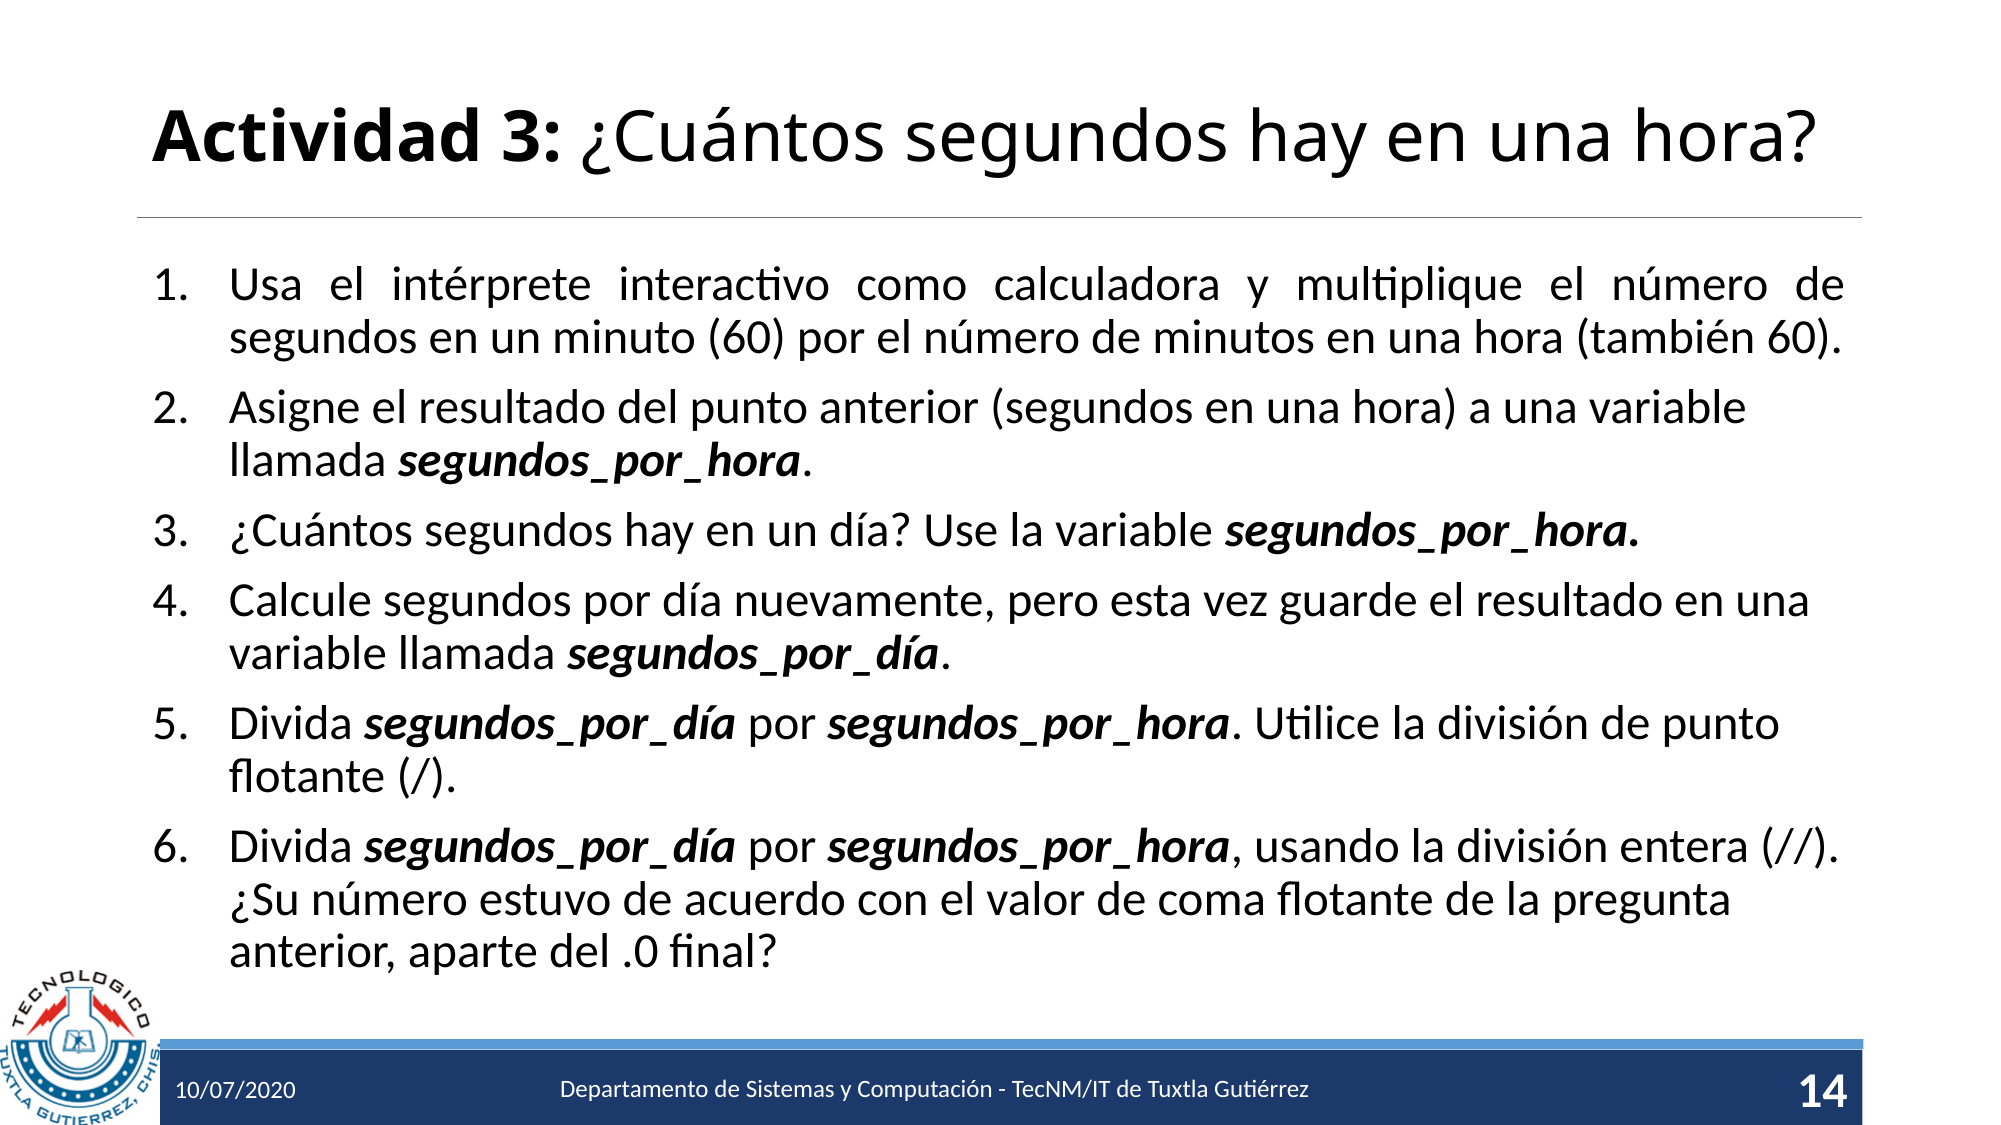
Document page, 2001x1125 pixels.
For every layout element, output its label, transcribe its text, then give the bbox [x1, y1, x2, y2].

title Actividad 3: ¿Cuántos segundos hay en una hora? [137, 59, 1863, 218]
slide_number 14 [1412, 1057, 1863, 1118]
picture [0, 970, 160, 1125]
footer Departamento de Sistemas y Computación - TecNM/IT de Tuxtla Gutiérrez [471, 1057, 1400, 1118]
list Usa el intérprete interactivo como calculadora y multiplique el número de segundos en un minuto (60) por el número de minutos en una hora (también 60). Asigne el resultado del punto anterior (segundos en una hora) a una variable llamada segundos_por_hora. ¿Cuántos segundos hay en un día? Use la variable segundos_por_hora. Calcule segundos por día nuevamente, pero esta vez guarde el resultado en una variable llamada segundos_por_día. Divida segundos_por_día por segundos_por_hora. Utilice la división de punto flotante (/). Divida segundos_por_día por segundos_por_hora, usando la división entera (//). ¿Su número estuvo de acuerdo con el valor de coma flotante de la pregunta anterior, aparte del .0 final? [137, 250, 1863, 1014]
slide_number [159, 1058, 463, 1118]
